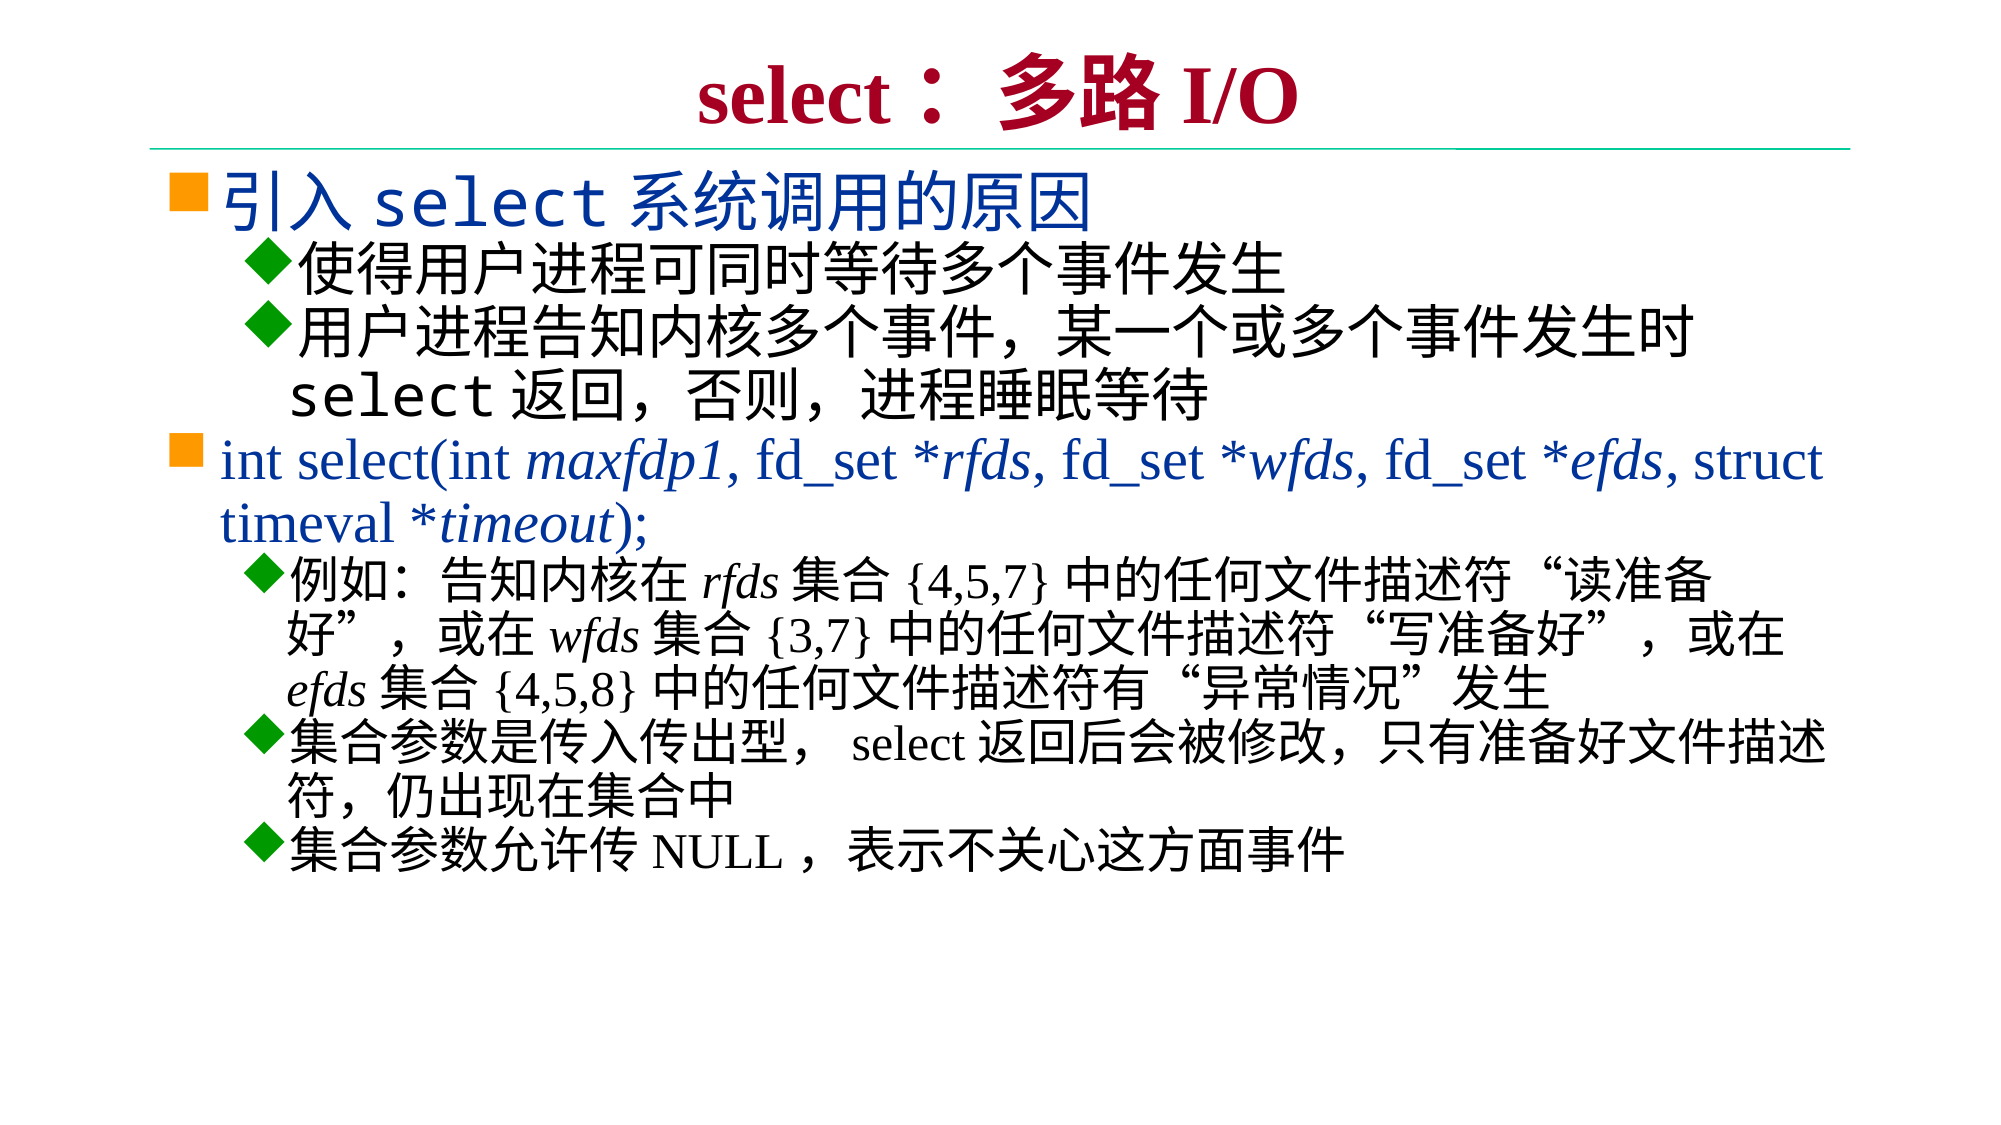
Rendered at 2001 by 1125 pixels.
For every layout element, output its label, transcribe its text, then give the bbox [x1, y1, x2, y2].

list 引入select系统调用的原因 使得用户进程可同时等待多个事件发生 用户进程告知内核多个事件，某一个或多个事件发生时select返回，否则，进程睡眠等待 int select(int maxfdp1, fd_set *rfds, fd_set *wfds, fd_set *efds, struct timeval *timeout); 例如：告知内核在rfds集合{4,5,7}中的任何文件描述符“读准备好”，或在wfds集合{3,7}中的任何文件描述符“写准备好”，或在efds集合{4,5,8}中的任何文件描述符有“异常情况”发生 集合参数是传入传出型，select返回后会被修改，只有准备好文件描述符，仍出现在集合中 集合参数允许传NULL，表示不关心这方面事件 [149, 160, 1850, 1047]
title select：多路I/O [149, 31, 1850, 150]
